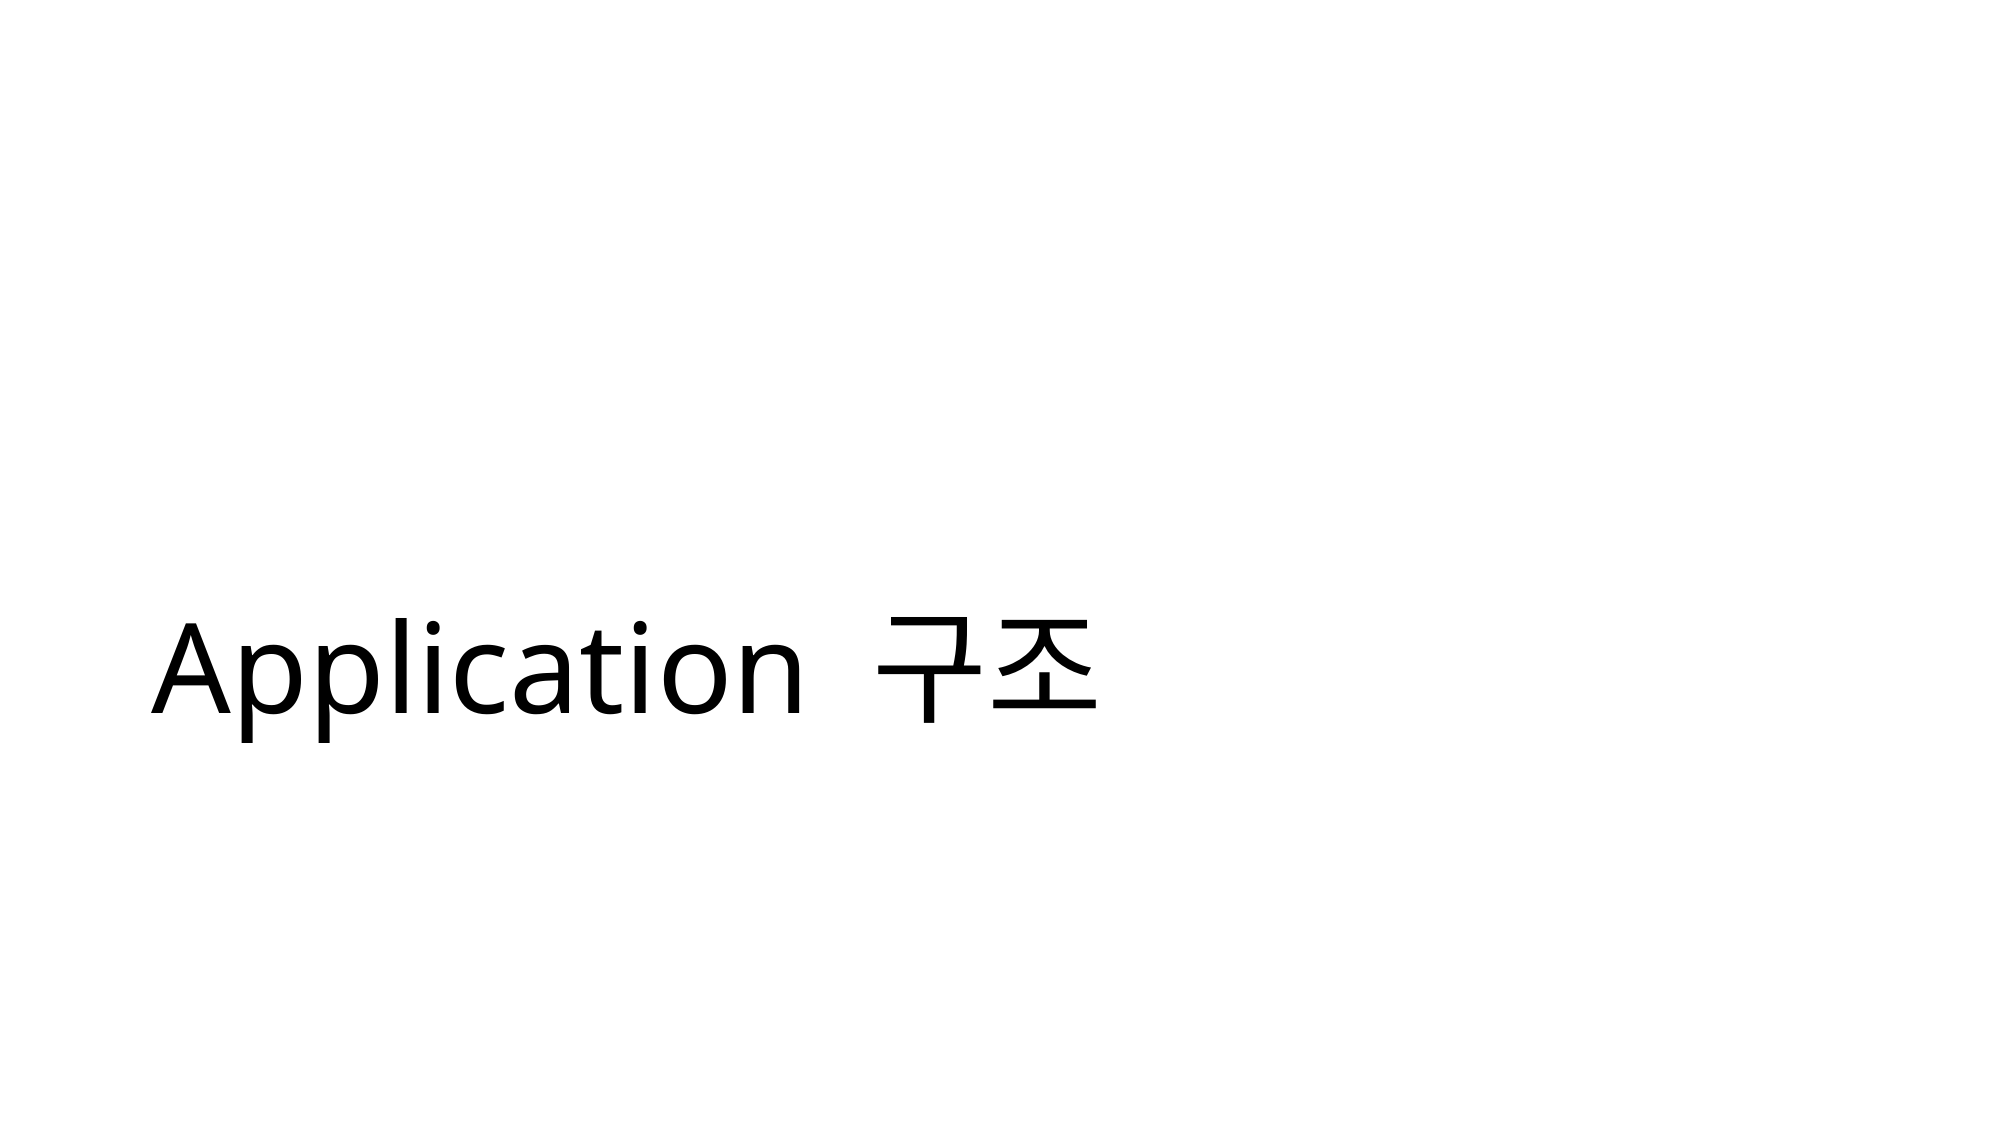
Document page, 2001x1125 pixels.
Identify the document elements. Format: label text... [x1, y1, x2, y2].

text_box Application 구조 [136, 280, 1862, 749]
